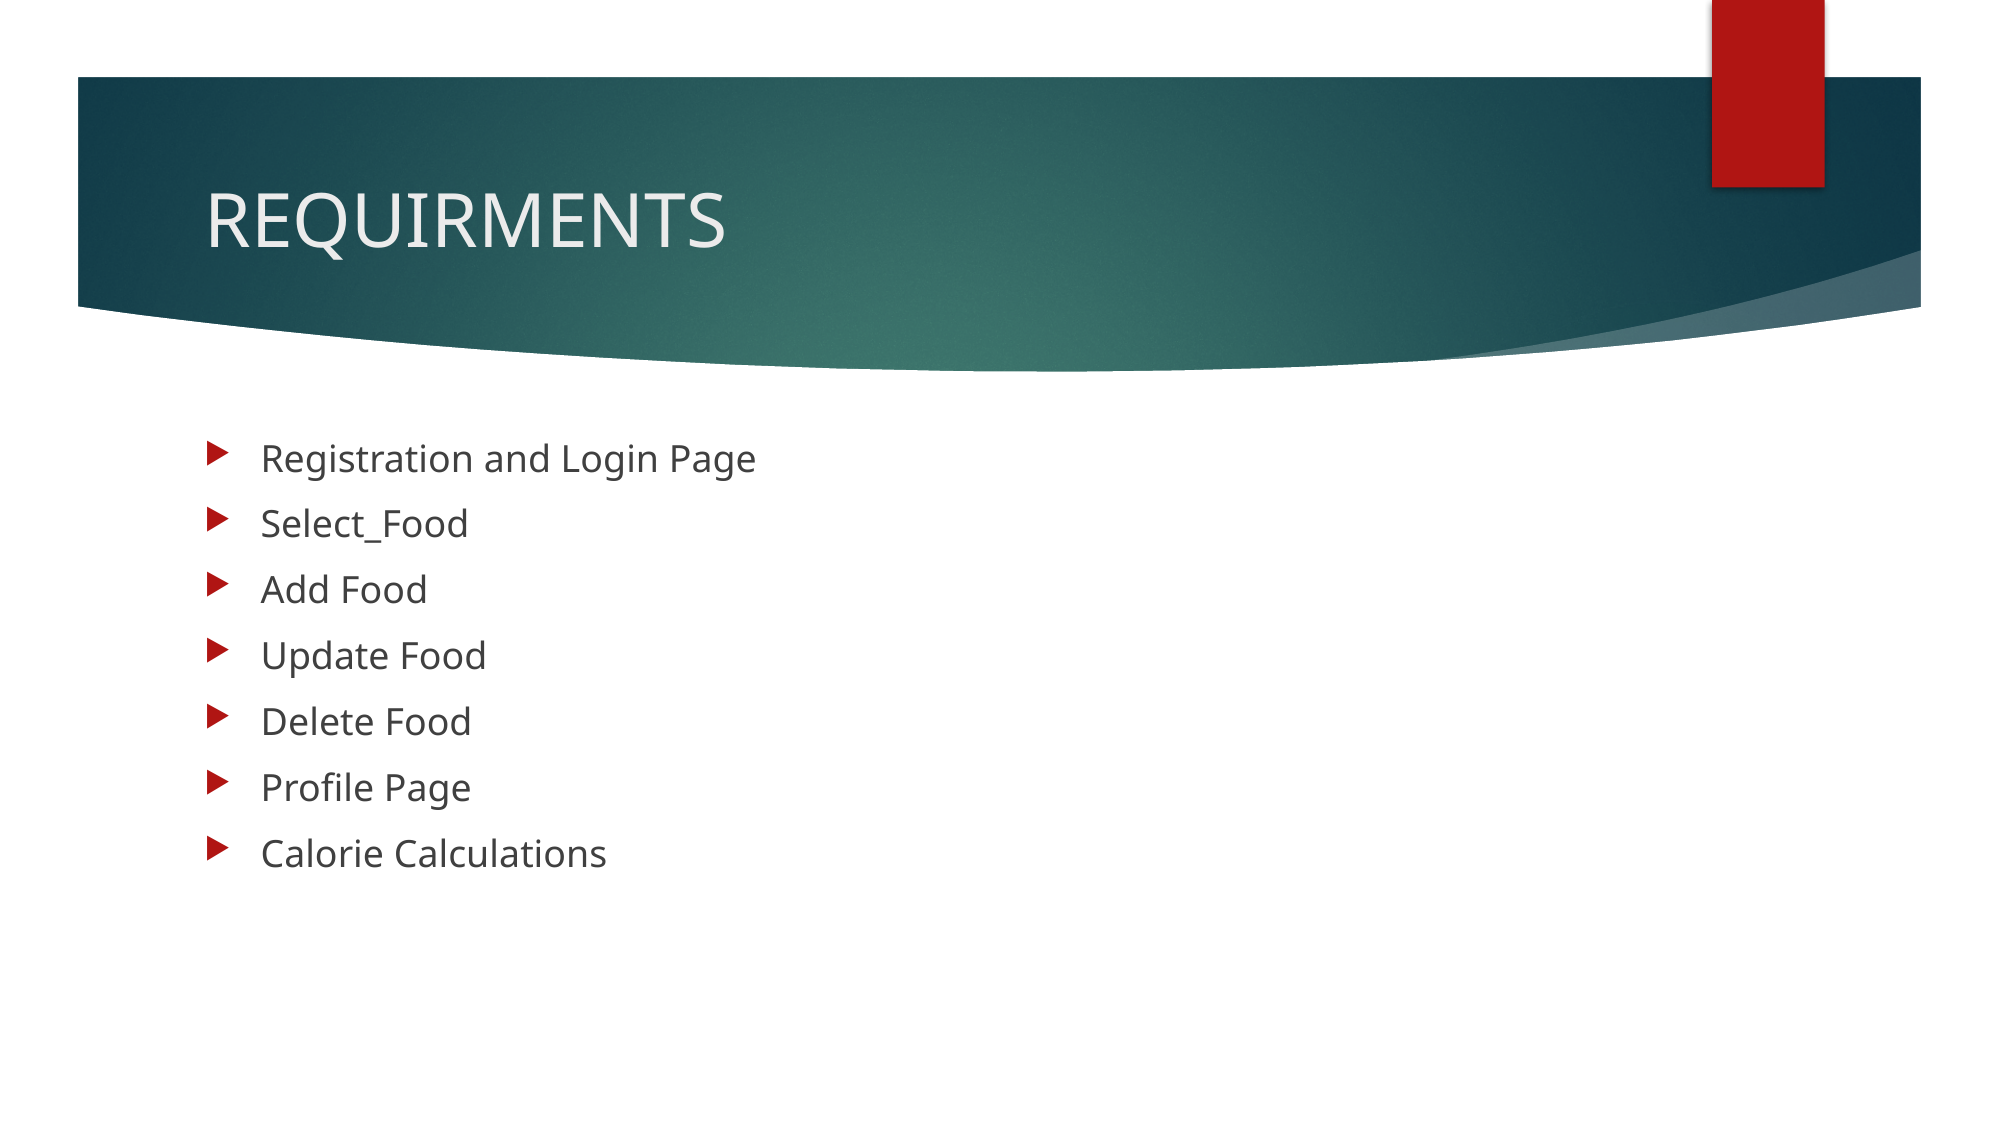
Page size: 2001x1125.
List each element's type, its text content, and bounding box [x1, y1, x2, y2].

title REQUIRMENTS [189, 159, 1638, 276]
list Registration and Login Page Select_Food Add Food Update Food Delete Food Profile Page Calorie Calculations [189, 427, 1638, 988]
